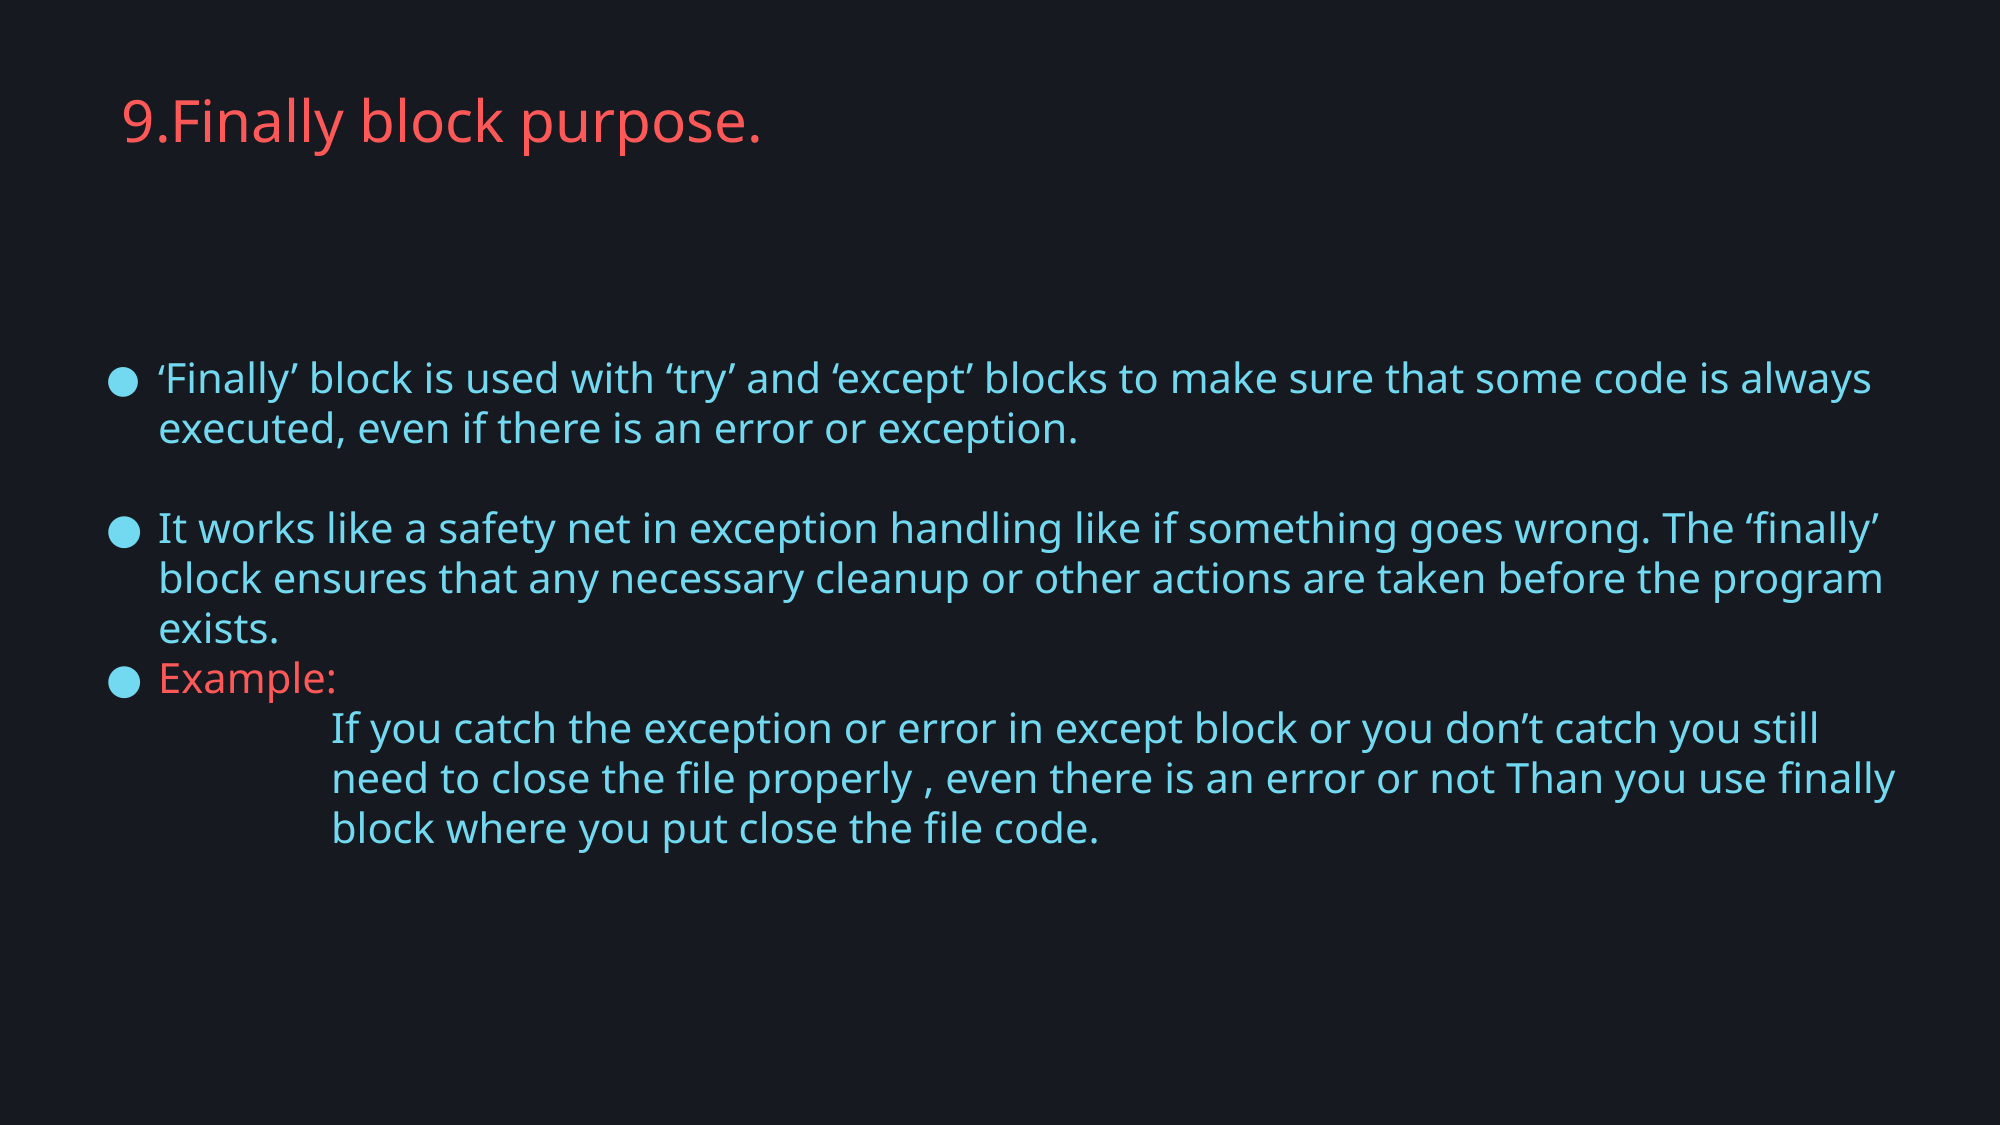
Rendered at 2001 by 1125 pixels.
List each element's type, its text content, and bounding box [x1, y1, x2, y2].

list ‘Finally’ block is used with ‘try’ and ‘except’ blocks to make sure that some code is always executed, even if there is an error or exception. It works like a safety net in exception handling like if something goes wrong. The ‘finally’ block ensures that any necessary cleanup or other actions are taken before the program exists. Example: If you catch the exception or error in except block or you don’t catch you still need to close the file properly , even there is an error or not Than you use finally block where you put close the file code. [68, 148, 1932, 1057]
title 9.Finally block purpose. [106, 68, 1971, 195]
